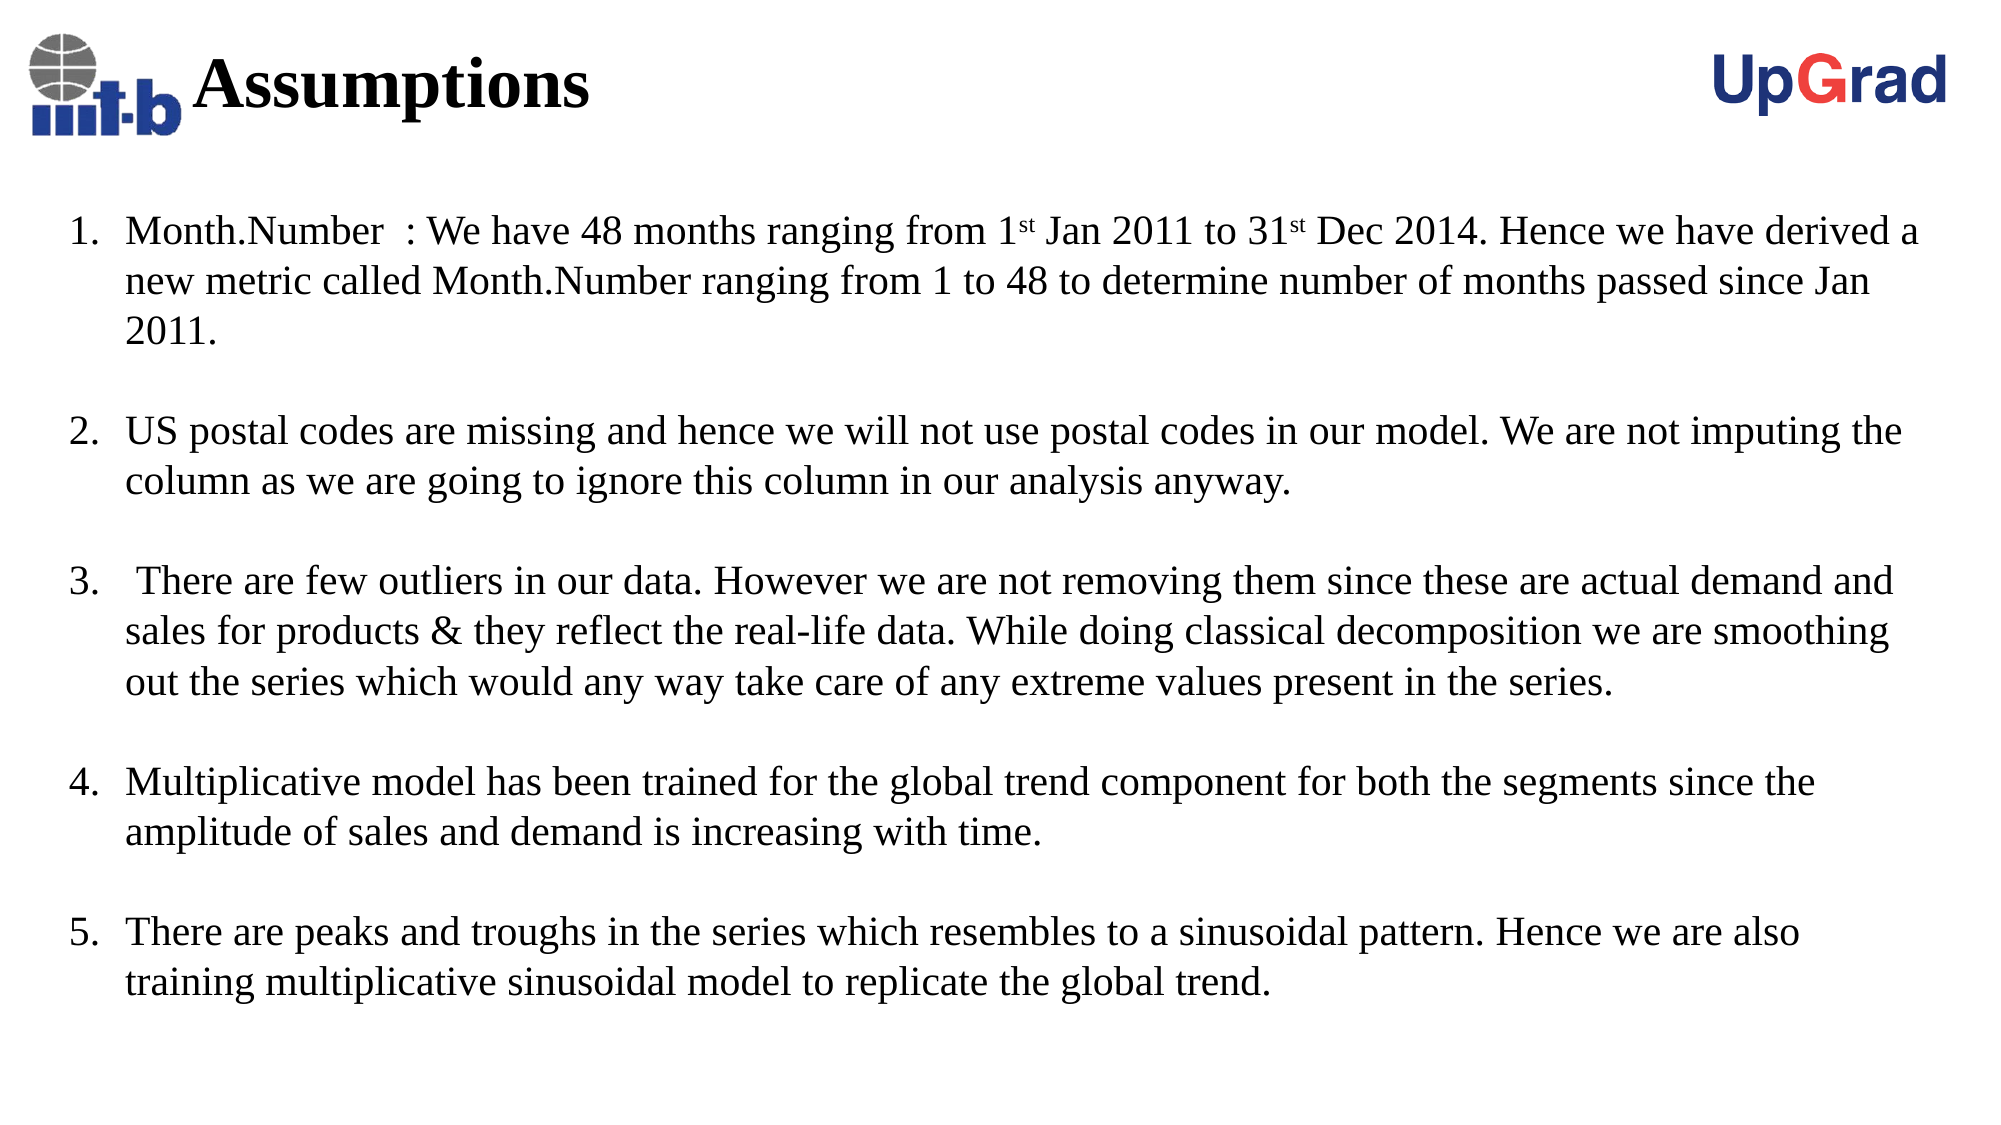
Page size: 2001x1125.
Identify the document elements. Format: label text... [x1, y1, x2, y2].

picture [0, 29, 208, 163]
text_box Month.Number : We have 48 months ranging from 1st Jan 2011 to 31st Dec 2014. Hence we have derived a new metric called Month.Number ranging from 1 to 48 to determine number of months passed since Jan 2011. US postal codes are missing and hence we will not use postal codes in our model. We are not imputing the column as we are going to ignore this column in our analysis anyway. There are few outliers in our data. However we are not removing them since these are actual demand and sales for products & they reflect the real-life data. While doing classical decomposition we are smoothing out the series which would any way take care of any extreme values present in the series. Multiplicative model has been trained for the global trend component for both the segments since the amplitude of sales and demand is increasing with time. There are peaks and troughs in the series which resembles to a sinusoidal pattern. Hence we are also training multiplicative sinusoidal model to replicate the global trend. [54, 195, 1946, 1061]
picture [1902, 53, 1952, 116]
title Assumptions [176, 37, 1902, 131]
